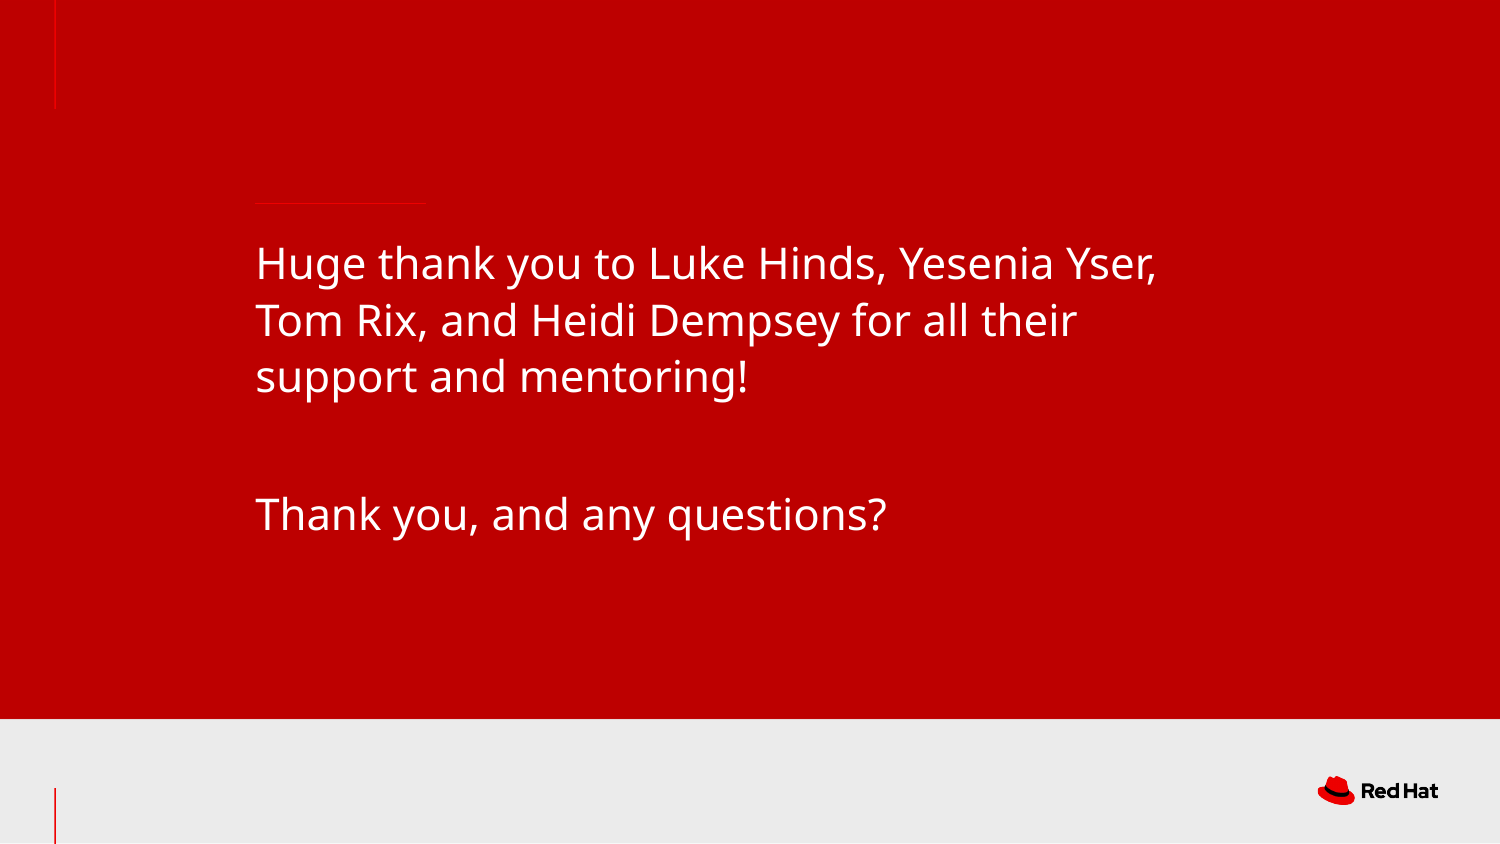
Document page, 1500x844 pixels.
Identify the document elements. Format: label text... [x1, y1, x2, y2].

picture [0, 0, 1500, 844]
title Huge thank you to Luke Hinds, Yesenia Yser, Tom Rix, and Heidi Dempsey for all their support and mentoring! Thank you, and any questions? [255, 231, 1239, 610]
